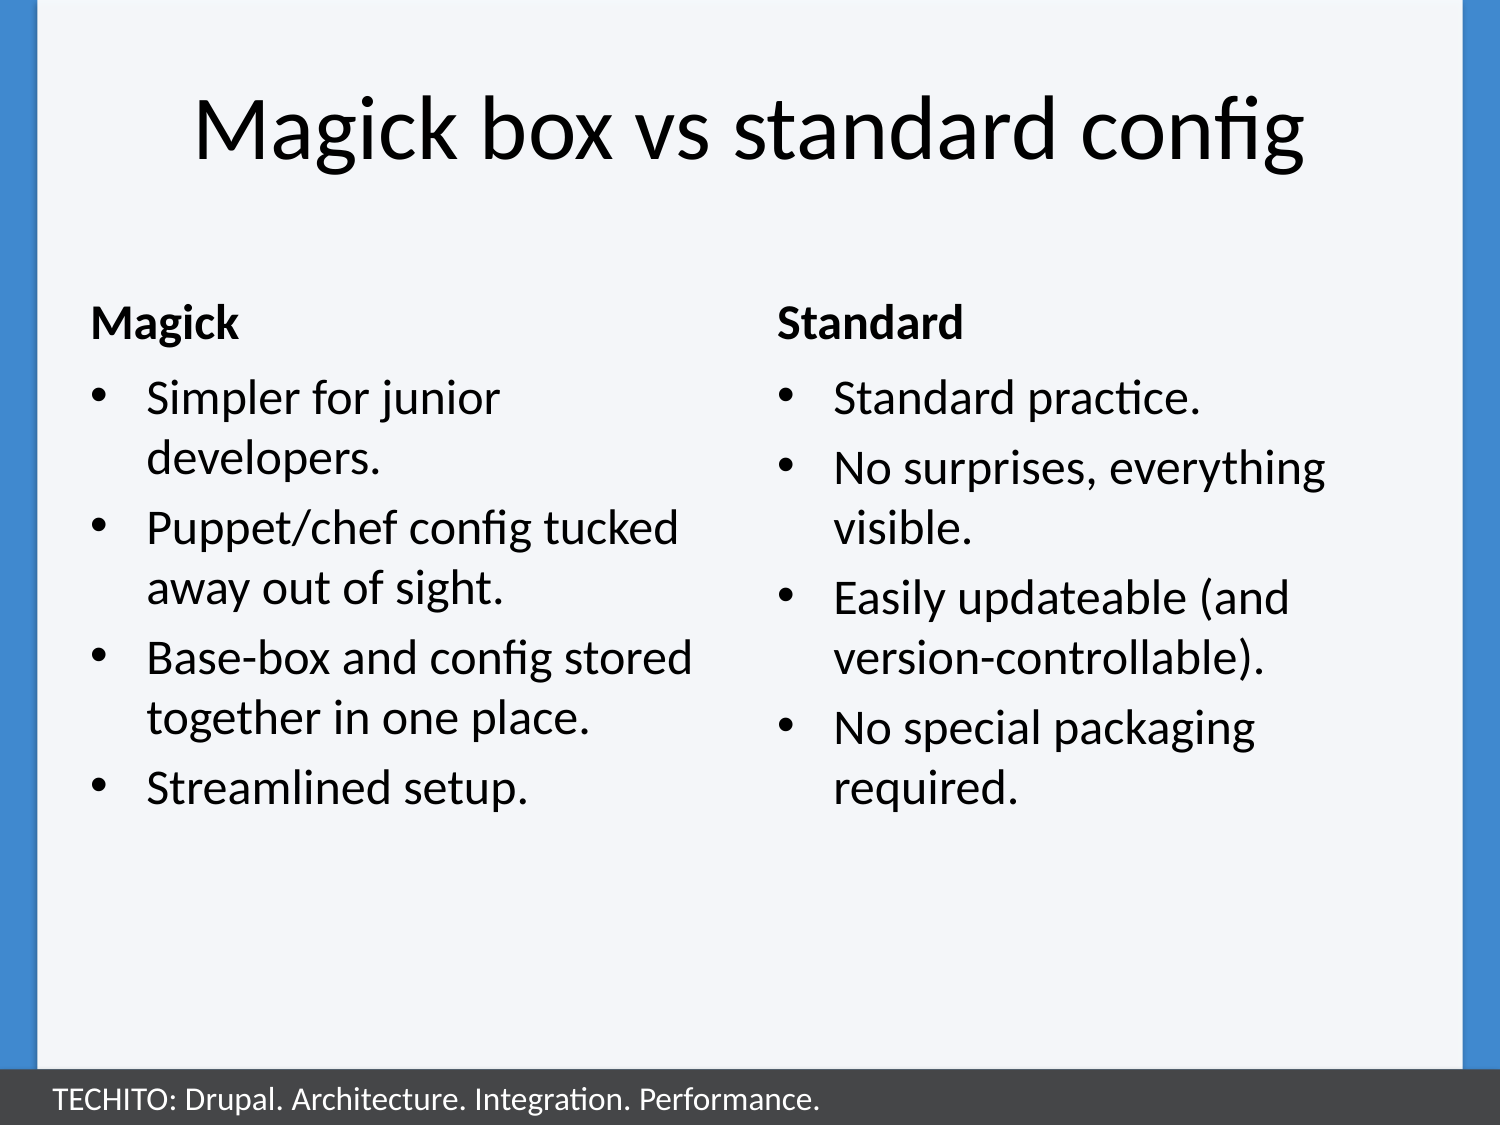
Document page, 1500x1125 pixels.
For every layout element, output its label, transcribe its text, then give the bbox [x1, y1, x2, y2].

title Magick box vs standard config [75, 29, 1425, 217]
list Standard [761, 251, 1425, 356]
list Simpler for junior developers. Puppet/chef config tucked away out of sight. Base-box and config stored together in one place. Streamlined setup. [75, 356, 738, 1005]
list Magick [75, 251, 738, 356]
list Standard practice. No surprises, everything visible. Easily updateable (and version-controllable). No special packaging required. [761, 356, 1425, 1005]
